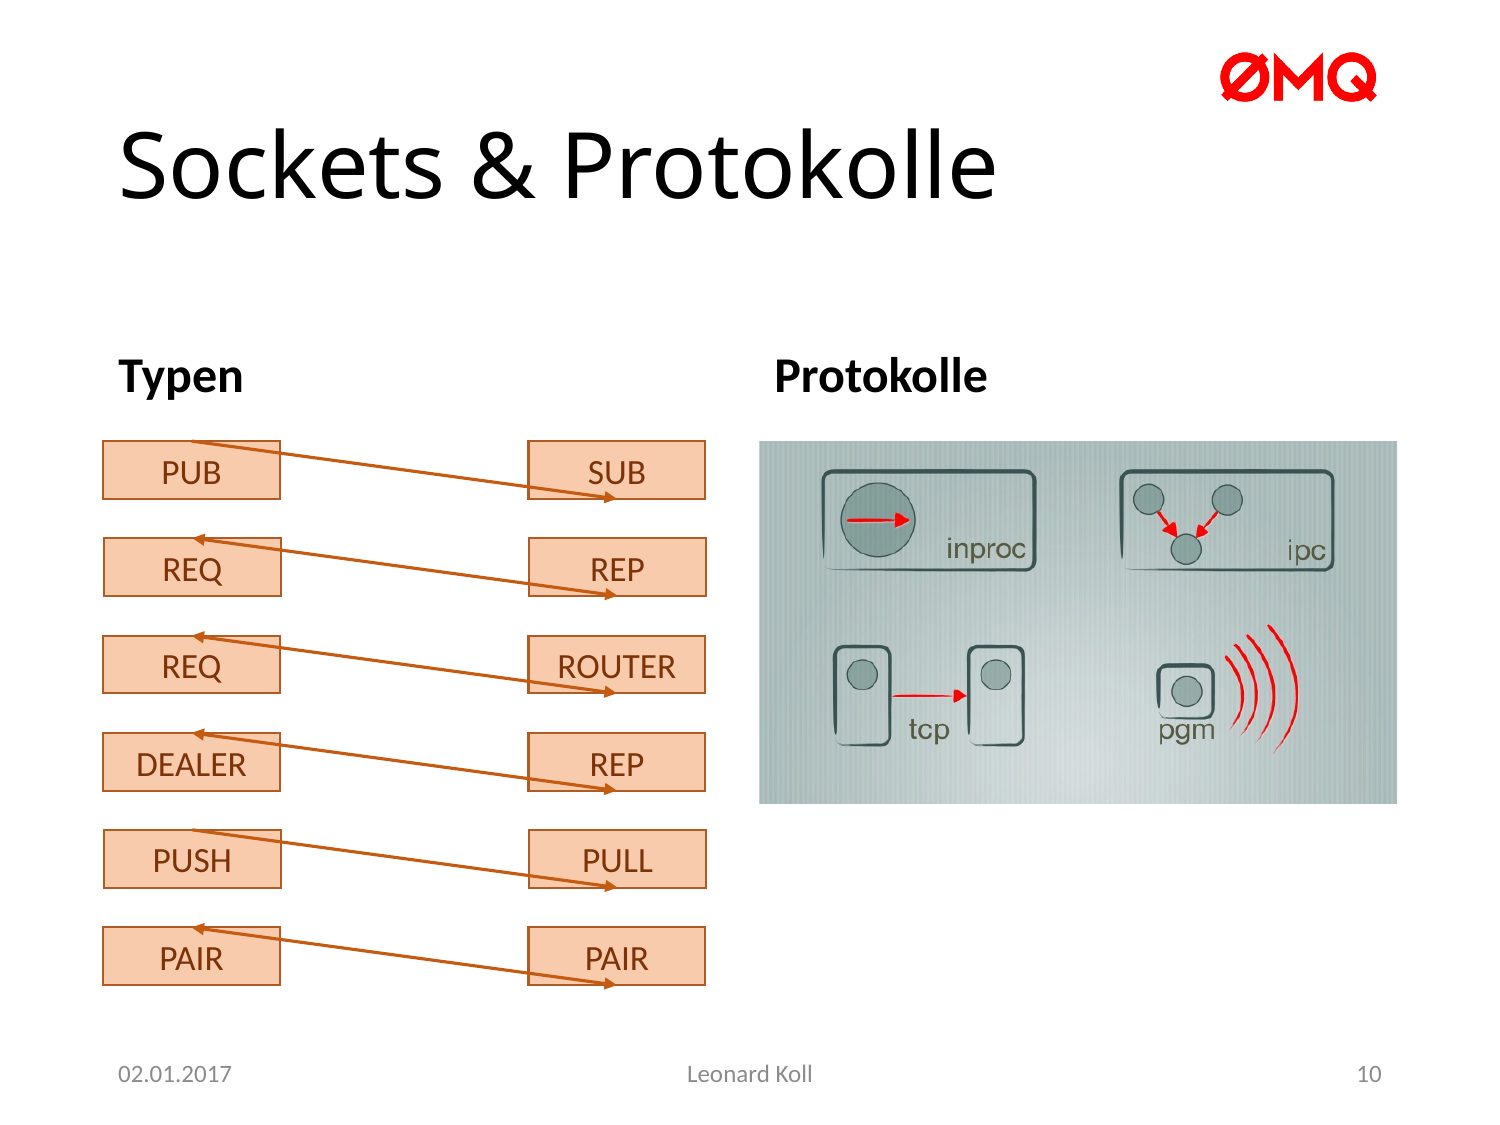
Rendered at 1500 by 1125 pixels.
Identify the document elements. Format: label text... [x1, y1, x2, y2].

text_box PAIR [527, 926, 706, 986]
title Sockets & Protokolle [103, 59, 1398, 278]
text_box PUSH [103, 829, 282, 889]
text_box DEALER [102, 732, 281, 792]
text_box REP [527, 732, 706, 792]
picture [1220, 52, 1377, 59]
list Typen [103, 275, 738, 411]
text_box SUB [527, 440, 706, 500]
text_box PUB [102, 440, 281, 500]
list Protokolle [759, 275, 1398, 411]
text_box PULL [528, 829, 707, 889]
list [759, 441, 1398, 804]
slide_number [103, 1042, 441, 1103]
text_box REQ [103, 537, 282, 597]
text_box REP [528, 537, 707, 597]
text_box PAIR [102, 926, 281, 986]
footer Leonard Koll [496, 1042, 1004, 1103]
text_box ROUTER [527, 635, 706, 694]
text_box REQ [102, 635, 281, 694]
slide_number 10 [1059, 1042, 1397, 1103]
